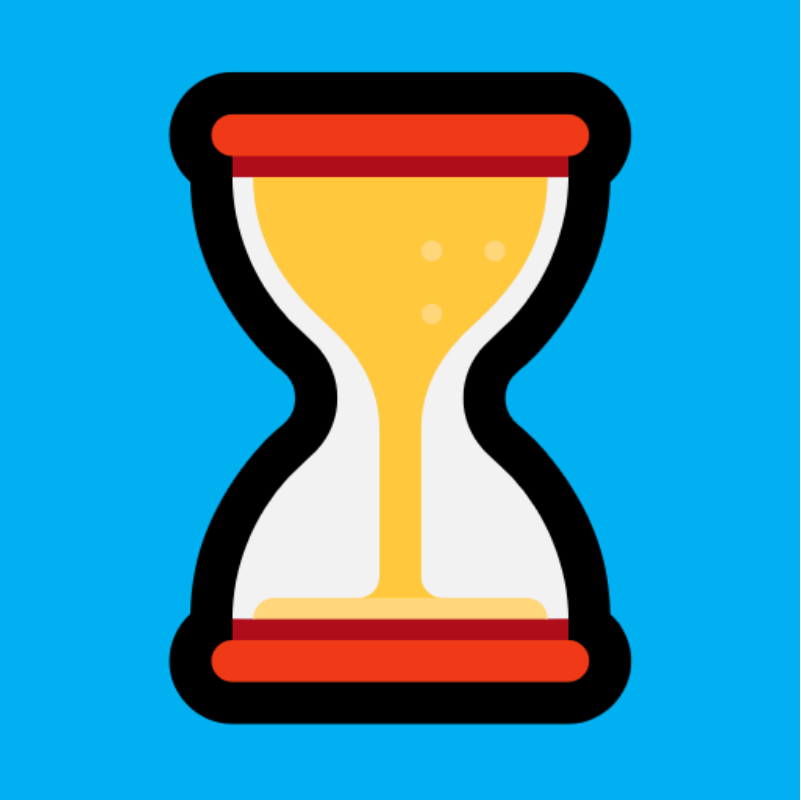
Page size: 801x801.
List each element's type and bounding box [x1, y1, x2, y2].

picture [171, 74, 630, 722]
